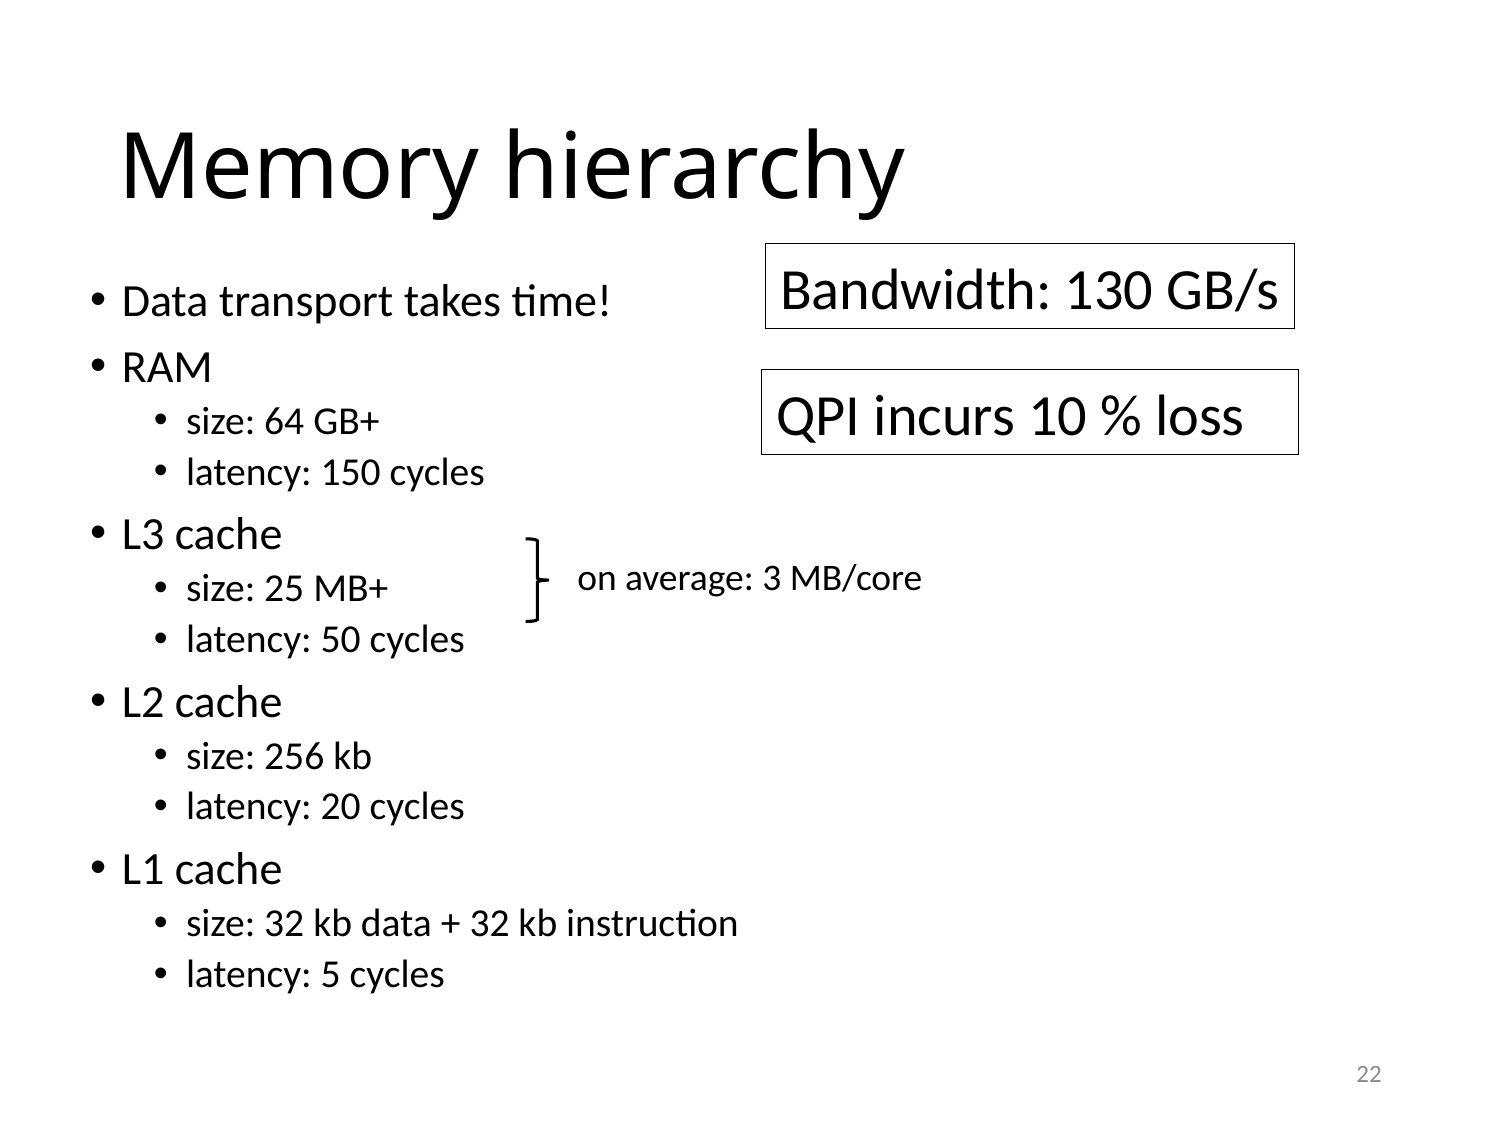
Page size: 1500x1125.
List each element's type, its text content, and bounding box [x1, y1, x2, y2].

slide_number 22 [1059, 1042, 1397, 1103]
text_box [525, 538, 1012, 622]
title Memory hierarchy [103, 59, 1397, 268]
text_box QPI incurs 10 % loss [761, 369, 1299, 455]
list Data transport takes time! RAM size: 64 GB+ latency: 150 cycles L3 cache size: 25 MB+ latency: 50 cycles L2 cache size: 256 kb latency: 20 cycles L1 cache size: 32 kb data + 32 kb instruction latency: 5 cycles [75, 268, 1425, 1012]
text_box Bandwidth: 130 GB/s [765, 243, 1295, 329]
